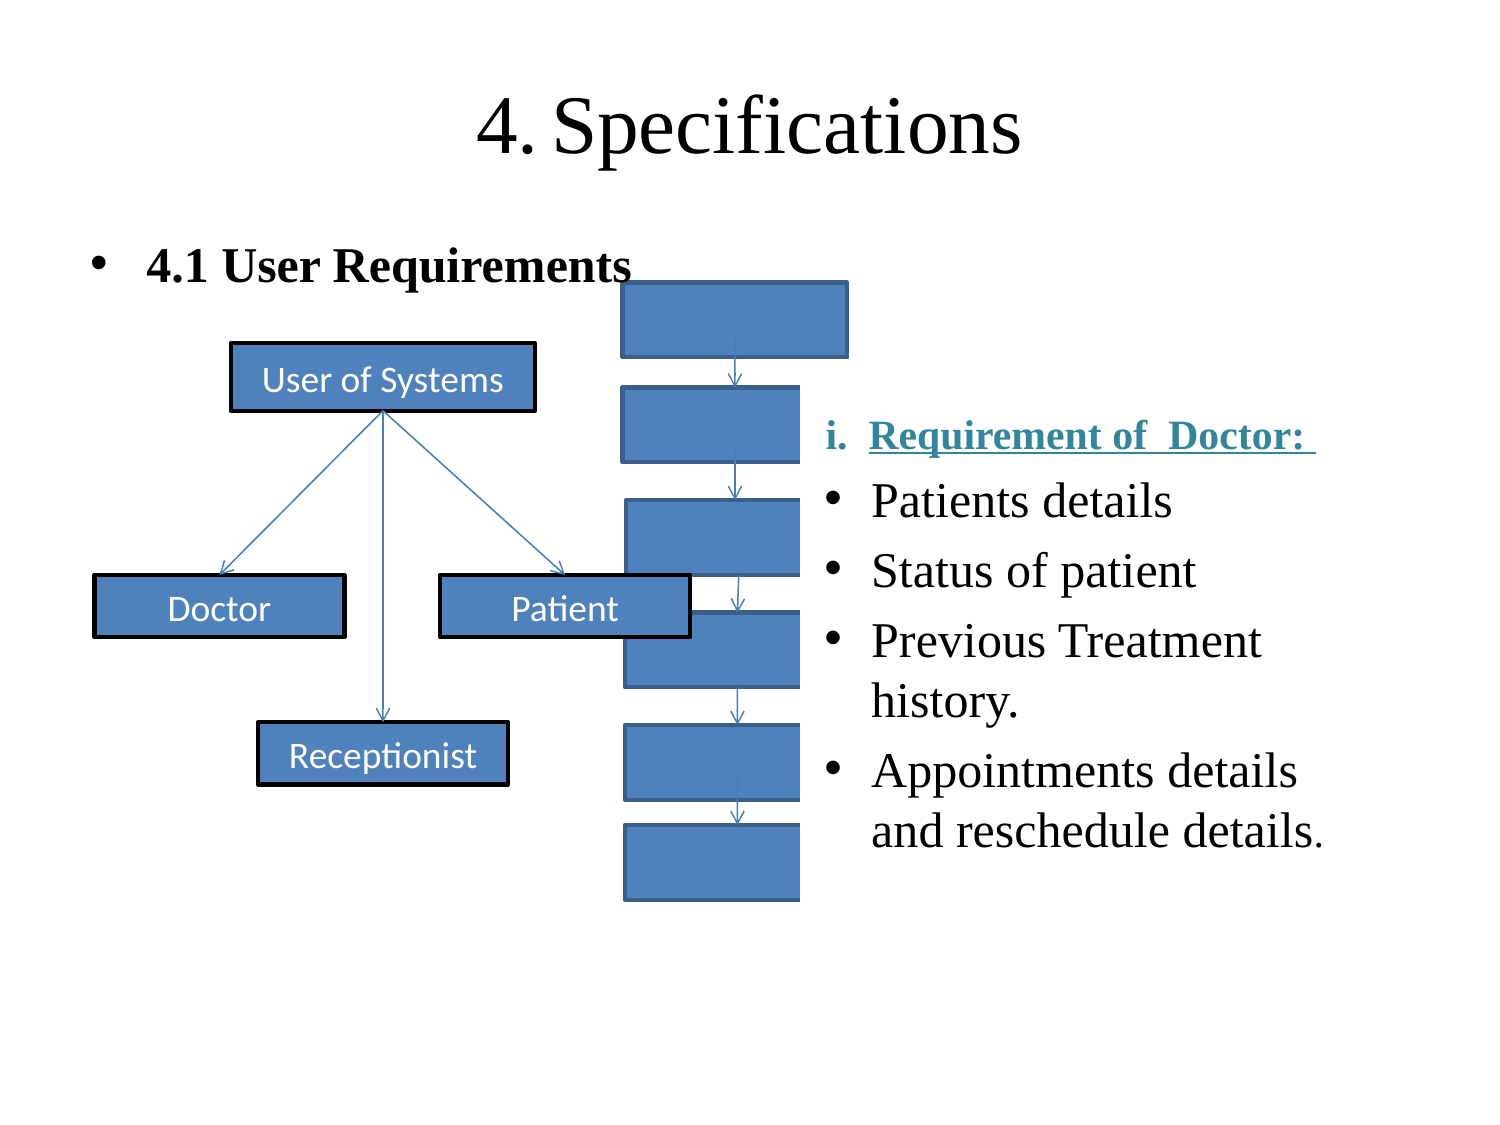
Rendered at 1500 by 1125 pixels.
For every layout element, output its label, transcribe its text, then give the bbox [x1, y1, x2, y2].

text_box i. Requirement of Doctor: Patients details Status of patient Previous Treatment history. Appointments details and reschedule details. [800, 374, 1350, 931]
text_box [382, 410, 566, 576]
list 4.1 User Requirements [75, 224, 1425, 1025]
text_box Patient [438, 573, 692, 639]
text_box Receptionist [256, 720, 510, 787]
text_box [219, 410, 381, 576]
title 4. Specifications [75, 37, 1425, 193]
text_box Doctor [92, 573, 347, 639]
text_box User of Systems [229, 341, 537, 409]
